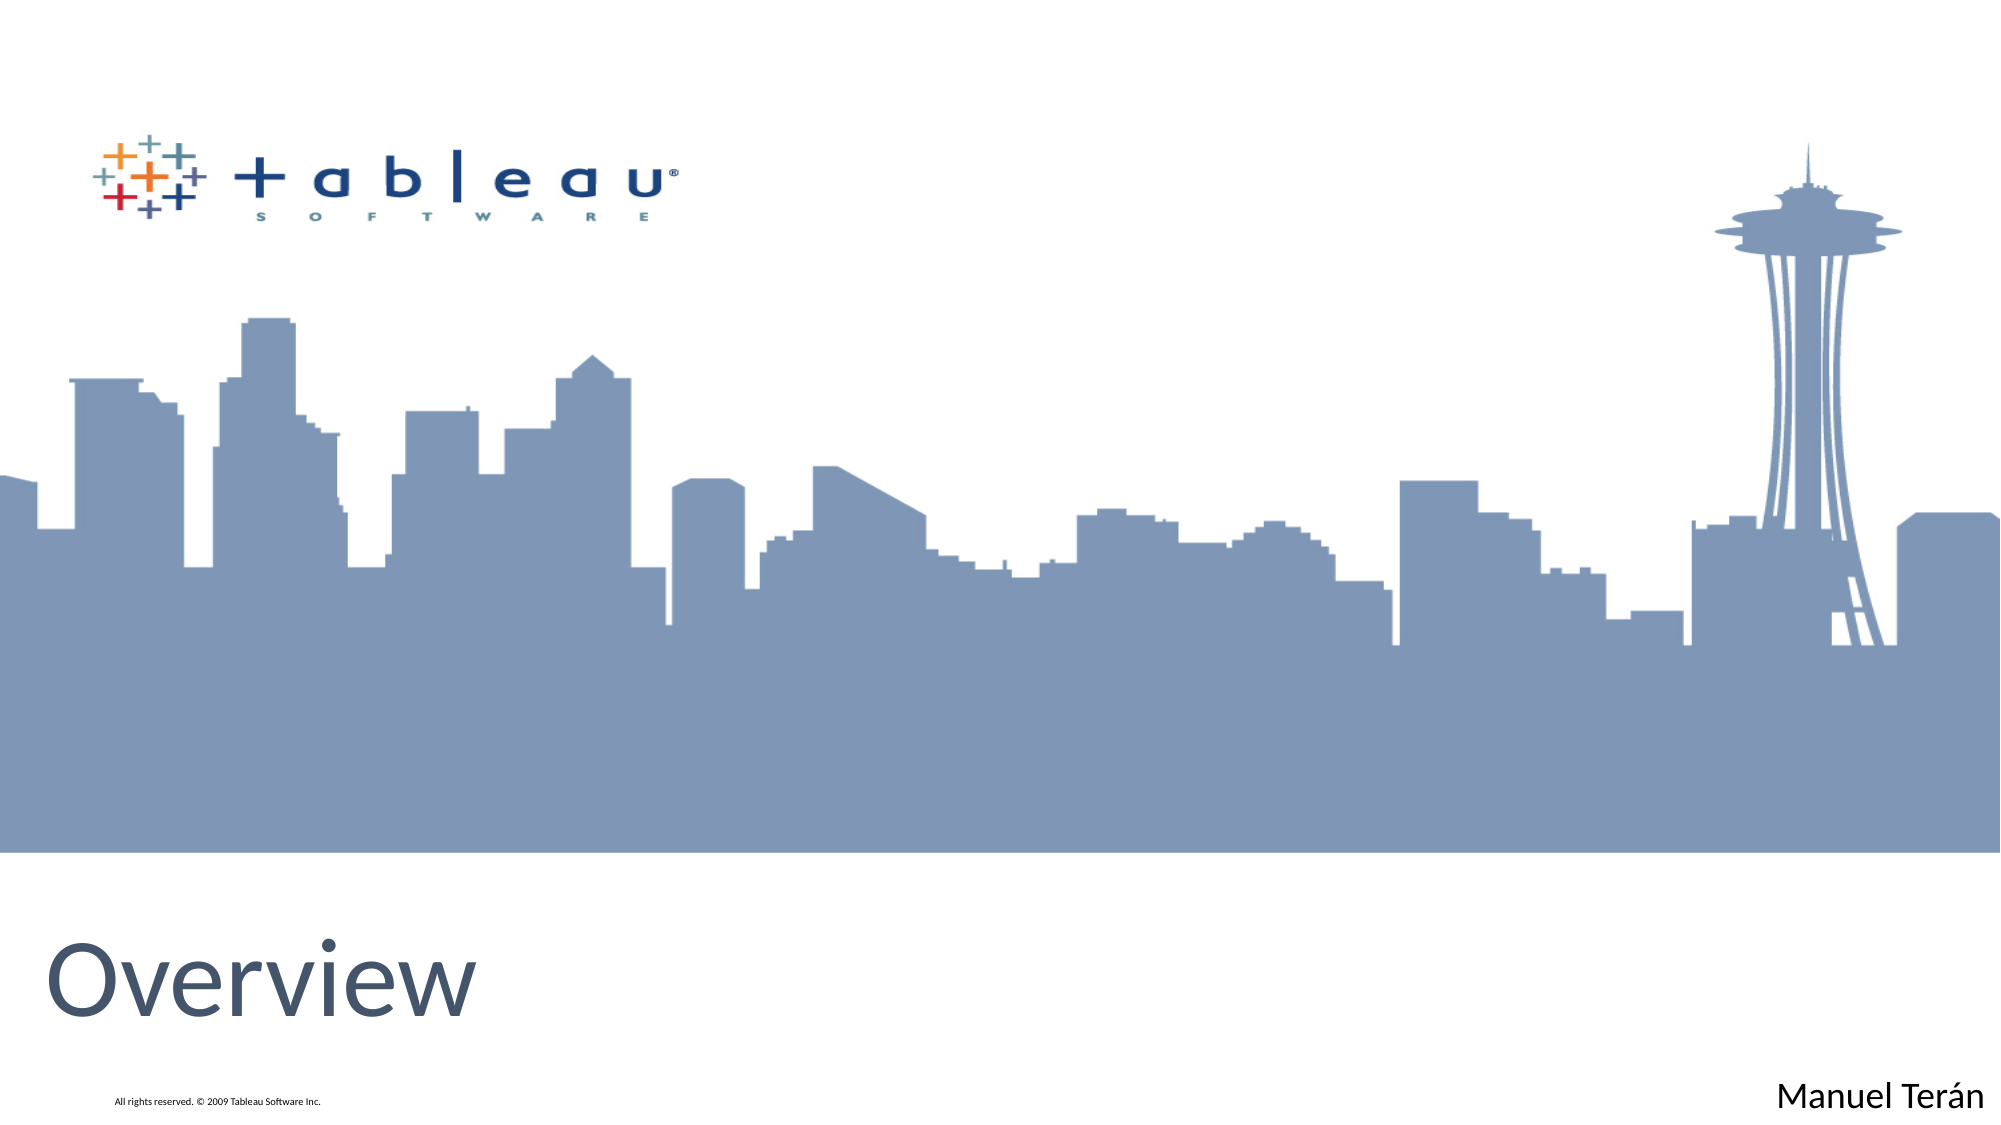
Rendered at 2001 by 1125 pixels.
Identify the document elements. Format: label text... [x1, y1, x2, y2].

text_box Manuel Terán [1761, 1063, 2000, 1123]
picture [0, 0, 2000, 1125]
text_box Overview [30, 896, 494, 1046]
